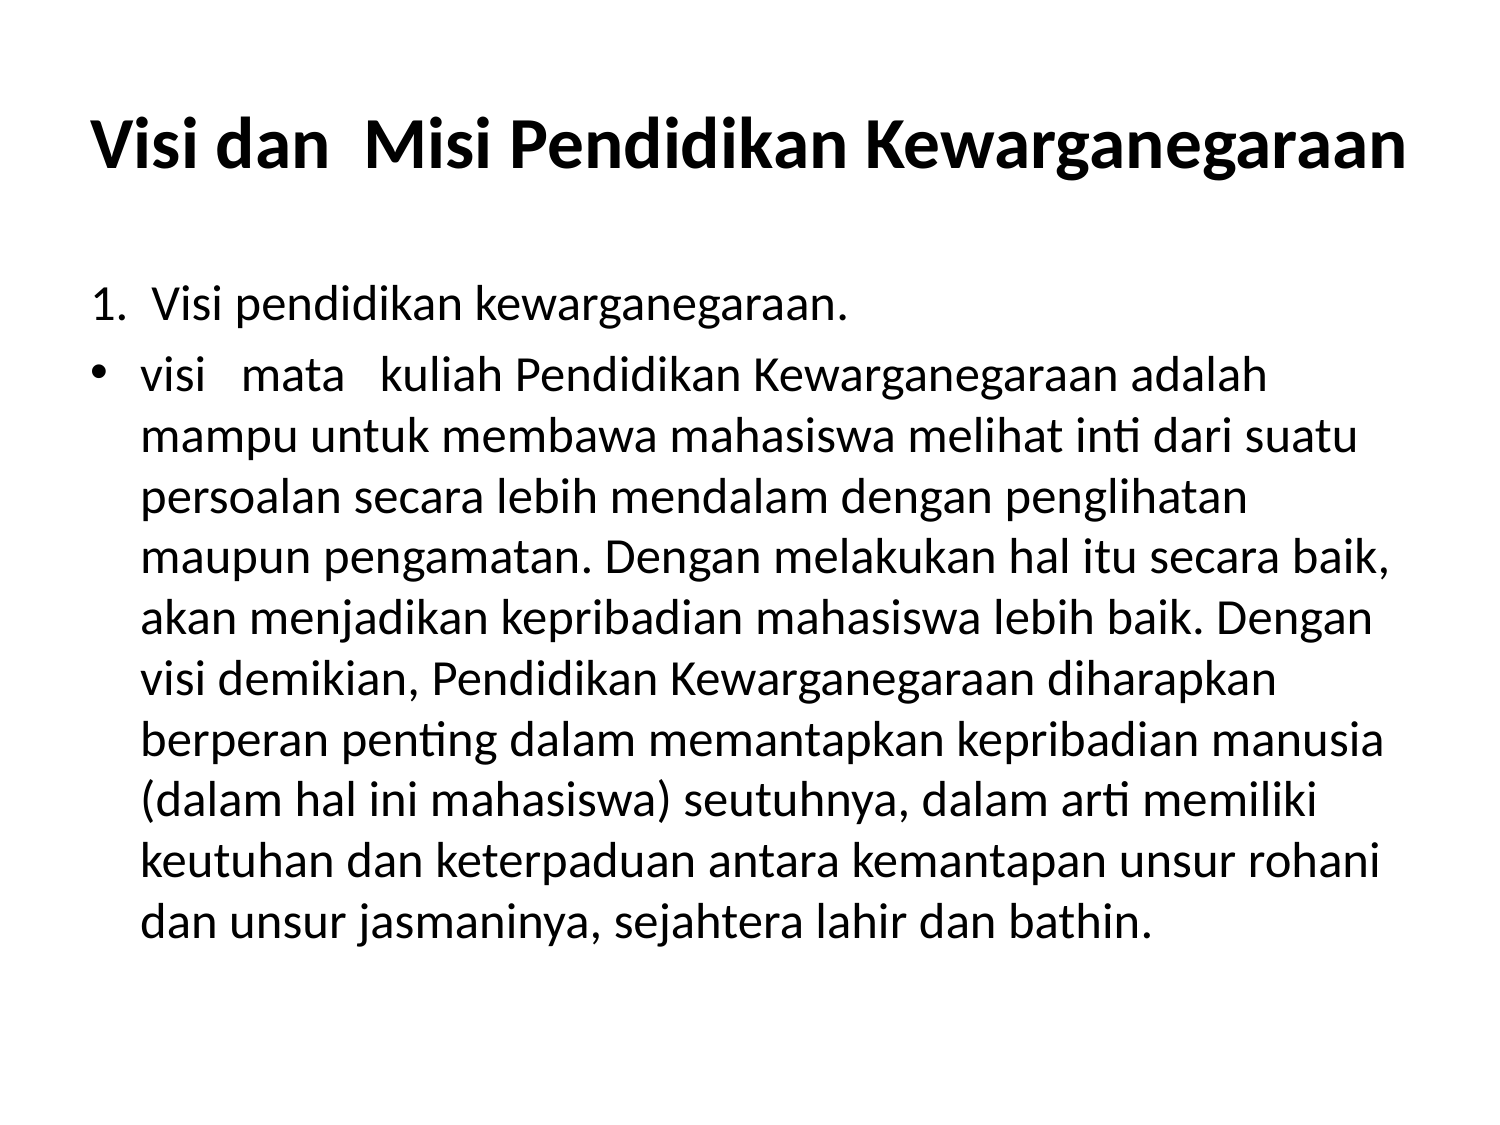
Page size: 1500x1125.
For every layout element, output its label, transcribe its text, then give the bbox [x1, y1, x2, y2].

title Visi dan Misi Pendidikan Kewarganegaraan [75, 45, 1425, 233]
list 1. Visi pendidikan kewarganegaraan. visi mata kuliah Pendidikan Kewarganegaraan adalah mampu untuk membawa mahasiswa melihat inti dari suatu persoalan secara lebih mendalam dengan penglihatan maupun pengamatan. Dengan melakukan hal itu secara baik, akan menjadikan kepribadian mahasiswa lebih baik. Dengan visi demikian, Pendidikan Kewarganegaraan diharapkan berperan penting dalam memantapkan kepribadian manusia (dalam hal ini mahasiswa) seutuhnya, dalam arti memiliki keutuhan dan keterpaduan antara kemantapan unsur rohani dan unsur jasmaninya, sejahtera lahir dan bathin. [75, 262, 1425, 1005]
